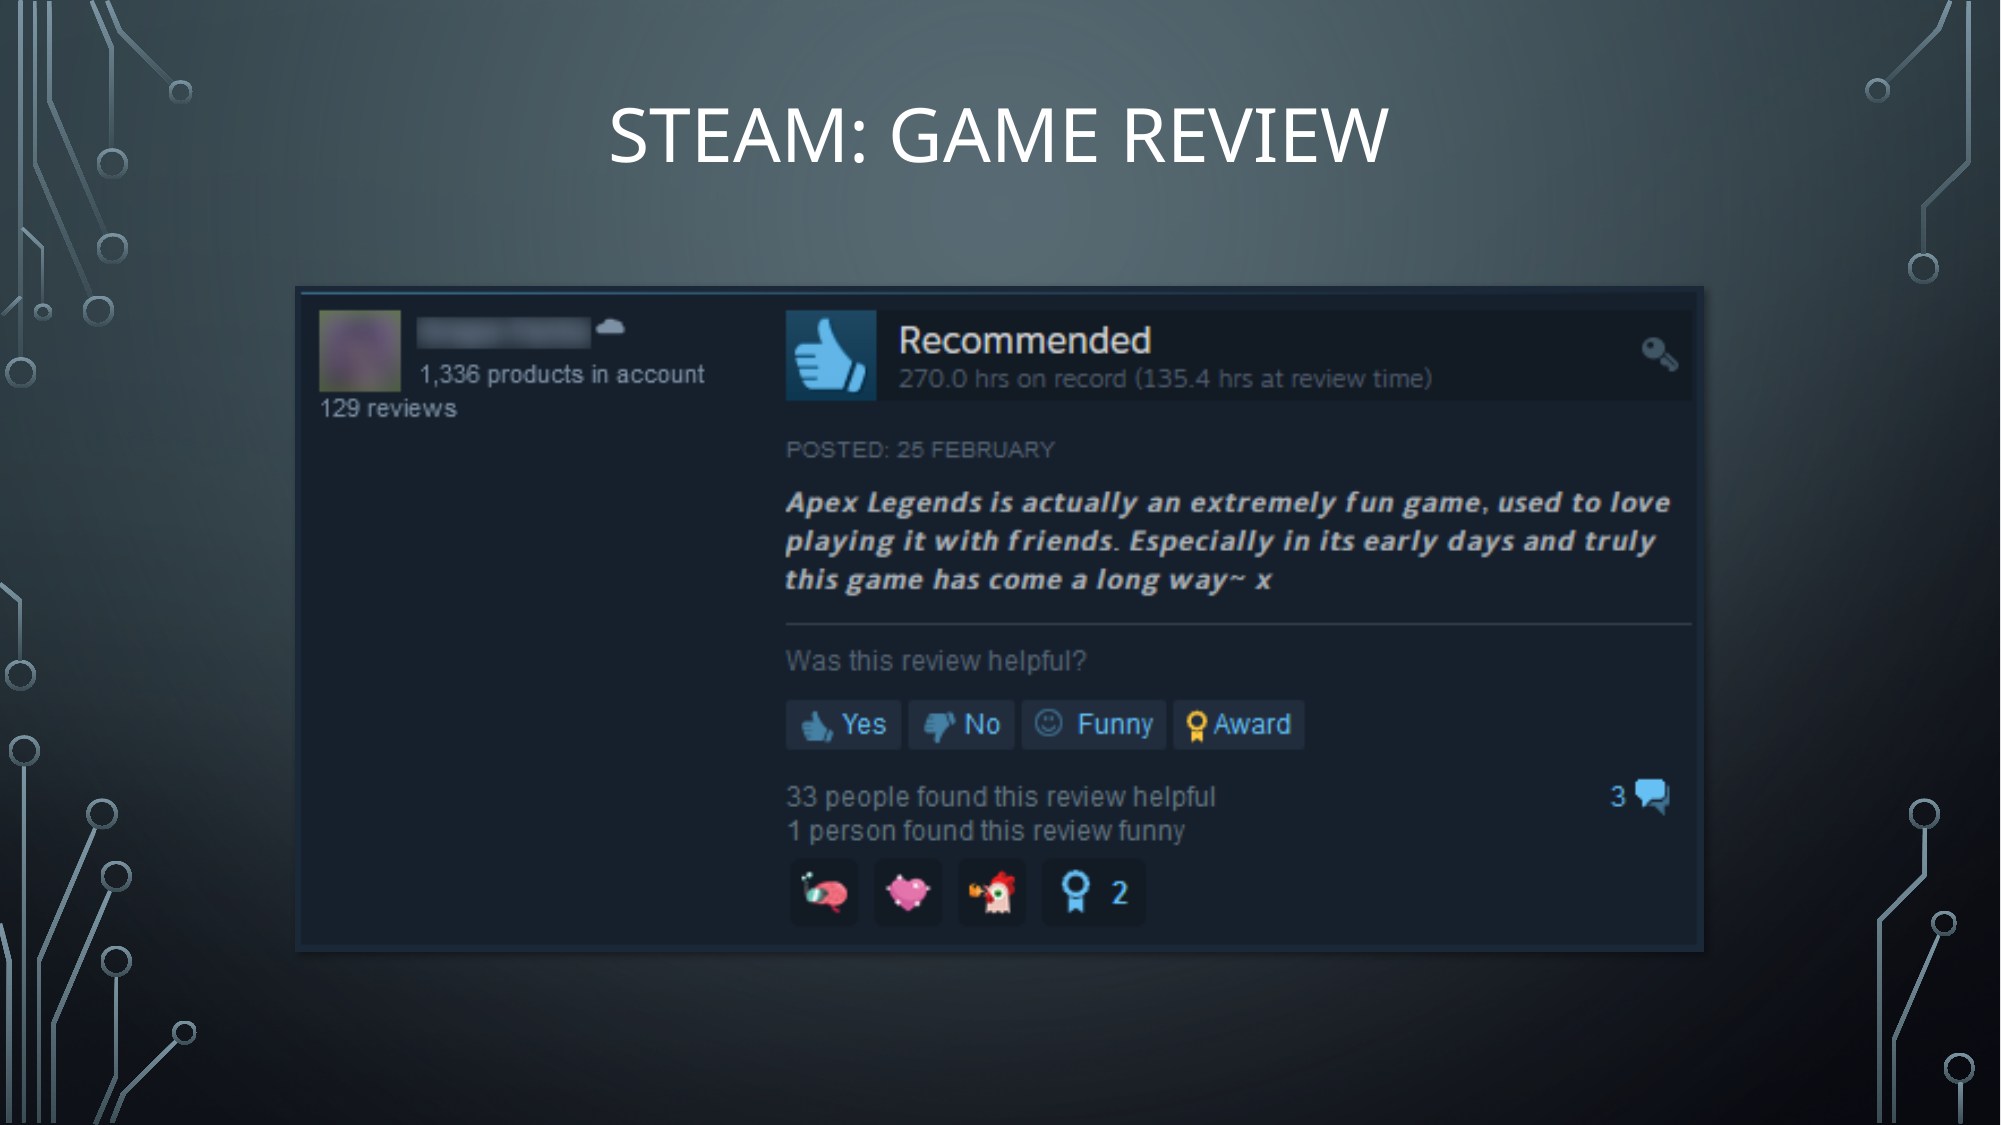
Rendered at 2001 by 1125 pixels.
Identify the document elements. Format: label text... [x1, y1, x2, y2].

title Steam: Game Review [187, 63, 1813, 213]
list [295, 285, 1705, 953]
